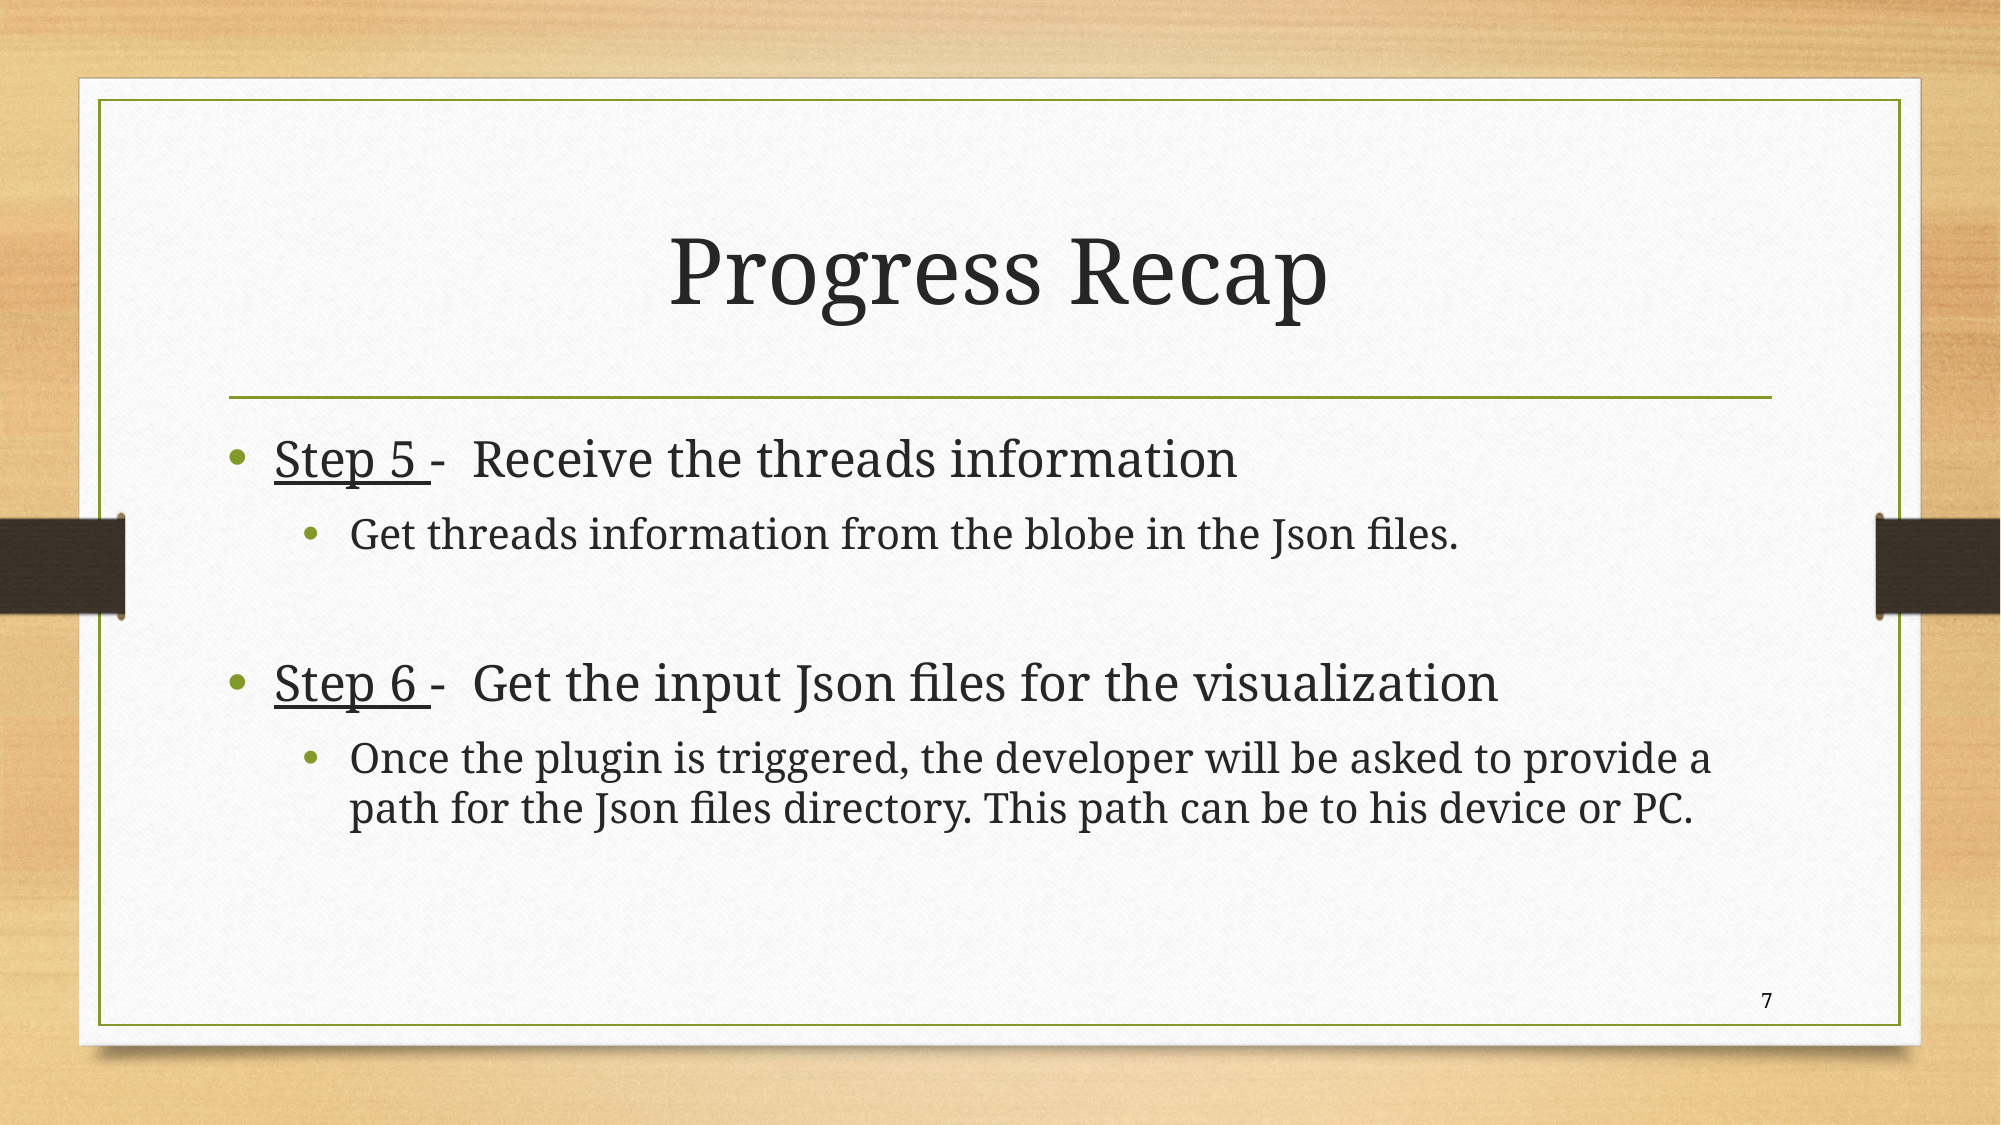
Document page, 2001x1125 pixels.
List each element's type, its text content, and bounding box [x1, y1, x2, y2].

slide_number 7 [1698, 979, 1788, 1025]
picture [0, 0, 2001, 1125]
list Step 5 - Receive the threads information Get threads information from the blobe in the Json files. Step 6 - Get the input Json files for the visualization Once the plugin is triggered, the developer will be asked to provide a path for the Json files directory. This path can be to his device or PC. [212, 419, 1788, 964]
title Progress Recap [212, 161, 1788, 375]
